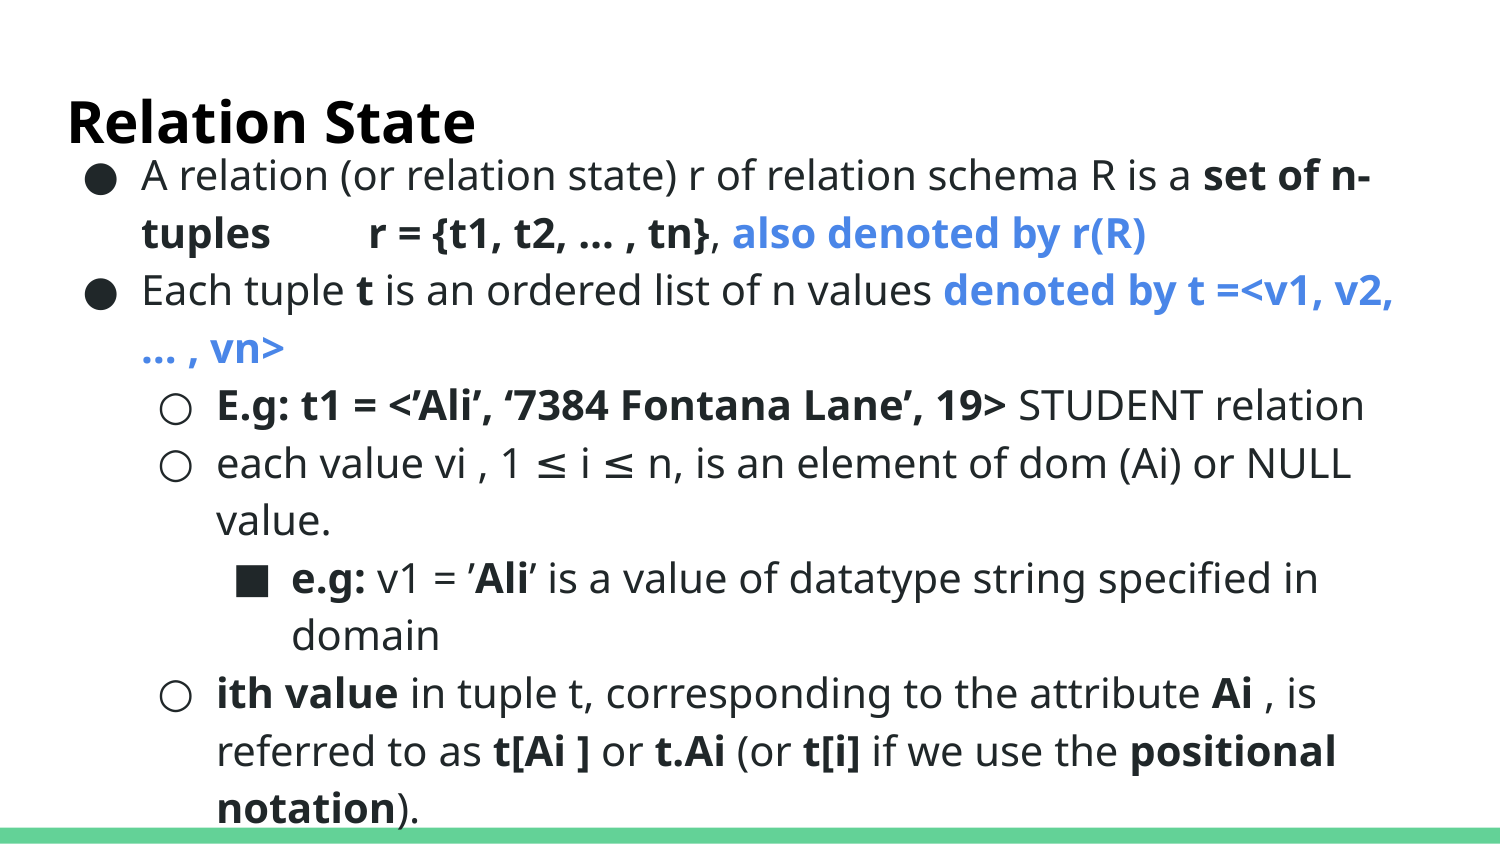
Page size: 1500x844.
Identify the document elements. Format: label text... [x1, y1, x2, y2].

list A relation (or relation state) r of relation schema R is a set of n-tuples r = {t1, t2, … , tn}, also denoted by r(R) Each tuple t is an ordered list of n values denoted by t =<v1, v2, … , vn> E.g: t1 = <’Ali’, ‘7384 Fontana Lane’, 19> STUDENT relation each value vi , 1 ≤ i ≤ n, is an element of dom (Ai) or NULL value. e.g: v1 = ’Ali’ is a value of datatype string specified in domain ith value in tuple t, corresponding to the attribute Ai , is referred to as t[Ai ] or t.Ai (or t[i] if we use the positional notation). t1[Name]=Ali relation intension is used for the schema R andrelation extension for a relation state r(R) [51, 126, 1449, 822]
title Relation State [51, 35, 1449, 126]
